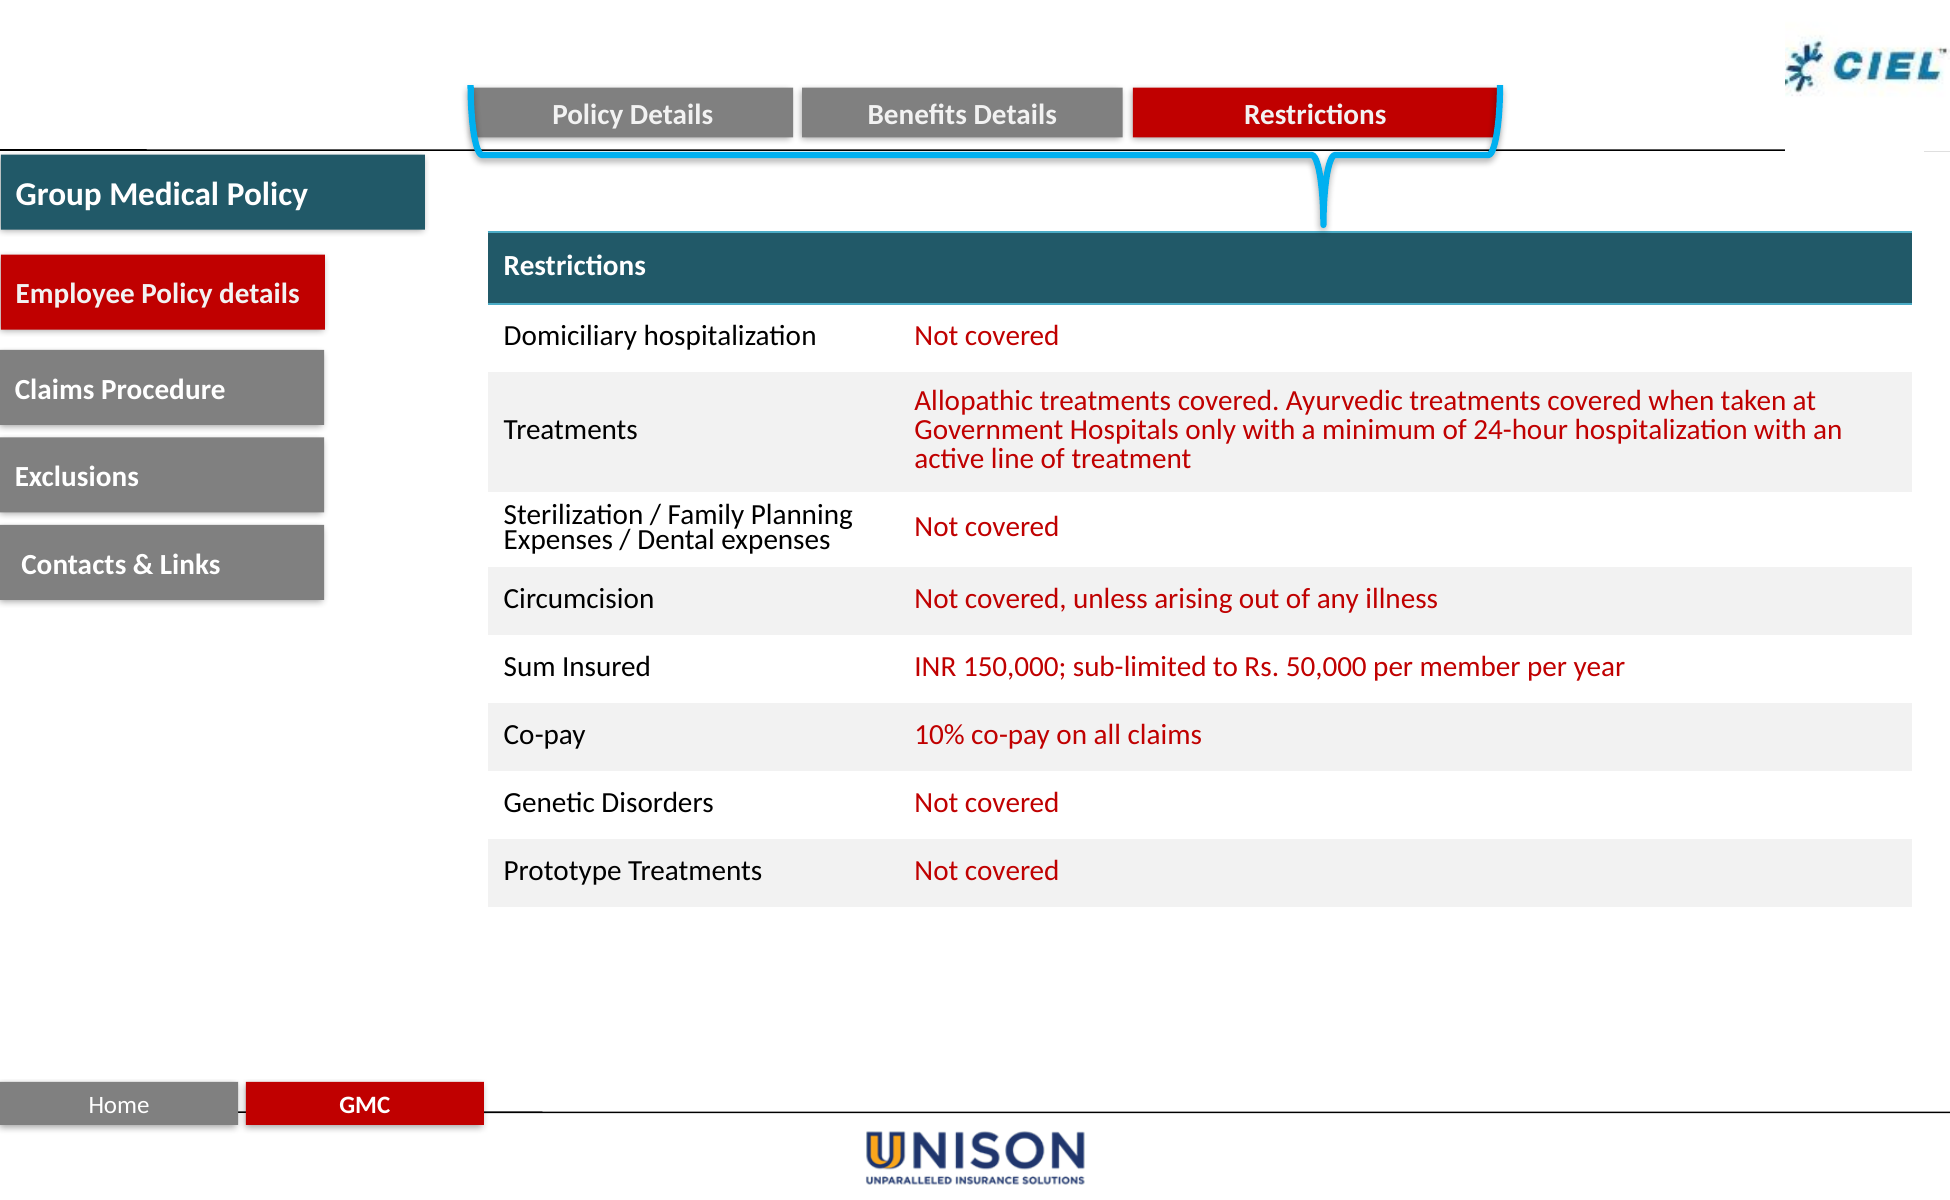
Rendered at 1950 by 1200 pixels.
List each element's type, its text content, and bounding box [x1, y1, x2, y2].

text_box [467, 85, 1504, 229]
table_cell Not covered [898, 305, 1912, 372]
table_cell INR 150,000; sub-limited to Rs. 50,000 per member per year [898, 635, 1912, 703]
table_cell Treatments [488, 372, 898, 492]
table_cell Sum Insured [488, 635, 898, 703]
table_cell Prototype Treatments [488, 839, 898, 907]
text_box Contacts & Links [0, 524, 325, 600]
picture [862, 1127, 1088, 1188]
text_box Claims Procedure [0, 349, 325, 425]
text_box Exclusions [0, 437, 325, 513]
table_cell 10% co-pay on all claims [898, 703, 1912, 771]
table_header [898, 233, 1912, 303]
text_box GMC [245, 1081, 484, 1125]
table_cell Sterilization / Family Planning Expenses / Dental expenses [488, 492, 898, 567]
table_cell Domiciliary hospitalization [488, 305, 898, 372]
picture [1785, 0, 1950, 151]
table_cell Not covered, unless arising out of any illness [898, 567, 1912, 635]
table_cell Not covered [898, 492, 1912, 567]
text_box Employee Policy details [0, 254, 325, 330]
table_cell Genetic Disorders [488, 771, 898, 839]
table_cell Allopathic treatments covered. Ayurvedic treatments covered when taken at Government Hospitals only with a minimum of 24-hour hospitalization with an active line of treatment [898, 372, 1912, 492]
table_header Restrictions [488, 233, 898, 303]
table_cell Co-pay [488, 703, 898, 771]
text_box Group Medical Policy [0, 154, 425, 230]
table_cell Not covered [898, 771, 1912, 839]
table_cell Circumcision [488, 567, 898, 635]
text_box Home [0, 1081, 239, 1125]
table_cell Not covered [898, 839, 1912, 907]
